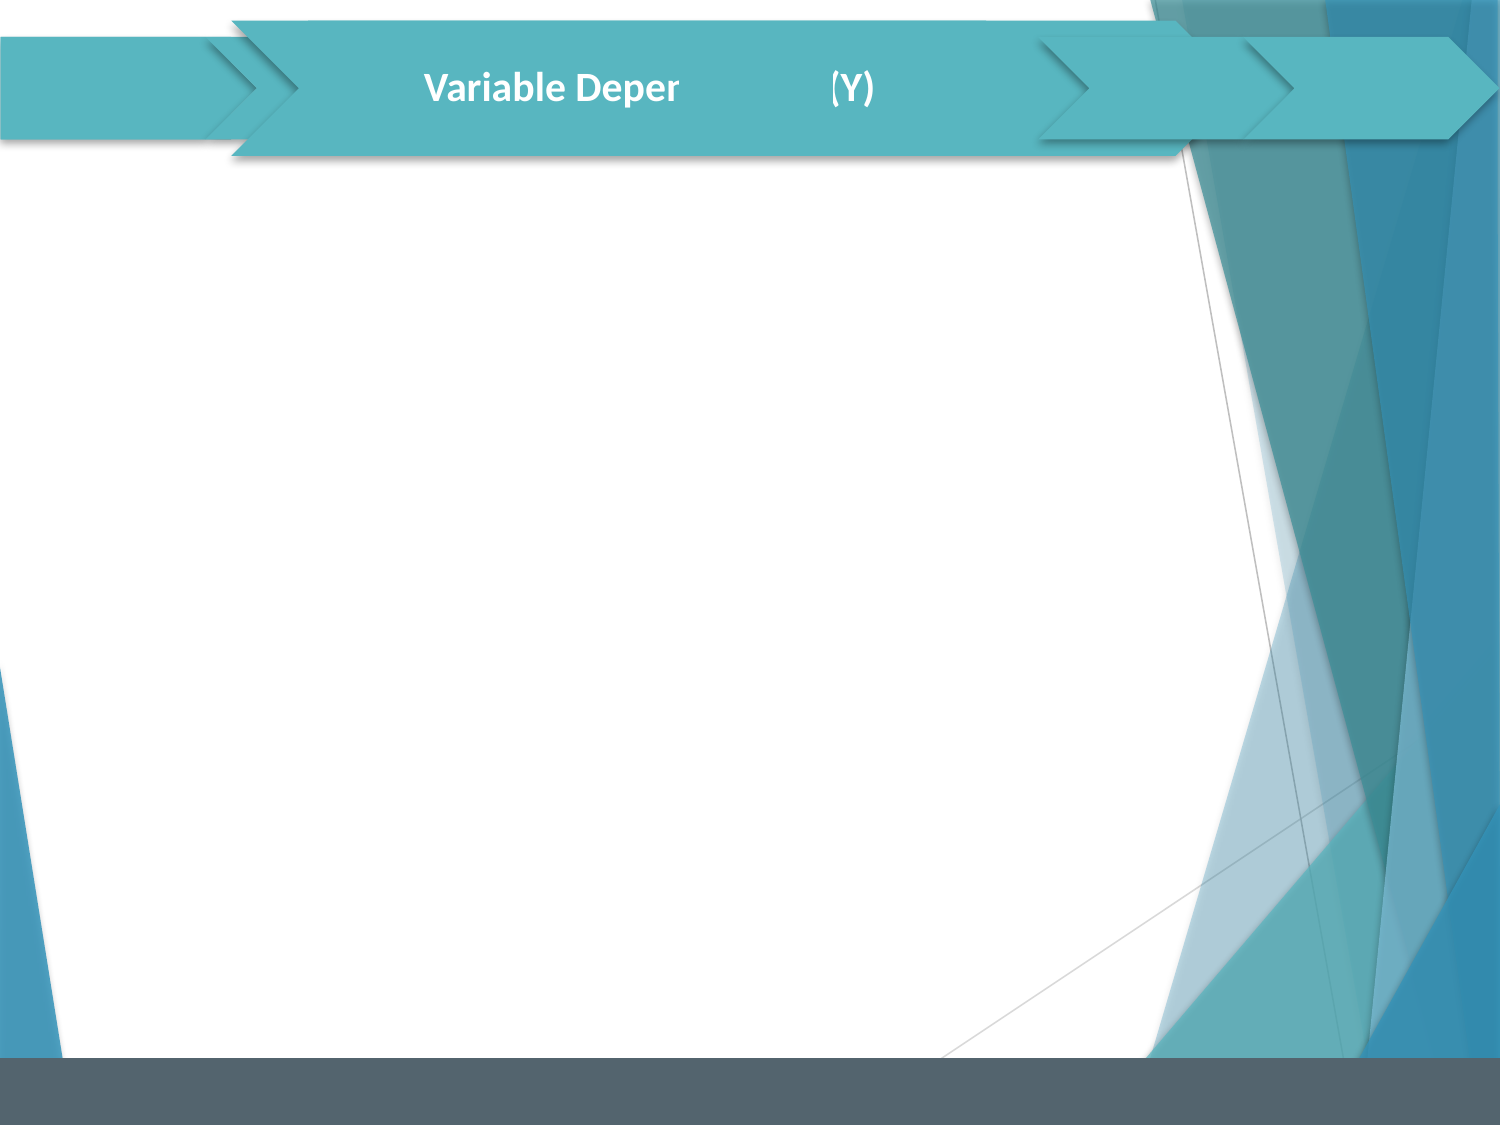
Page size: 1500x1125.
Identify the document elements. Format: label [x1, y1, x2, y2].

picture [0, 1058, 1500, 1125]
text_box [0, 20, 1500, 157]
